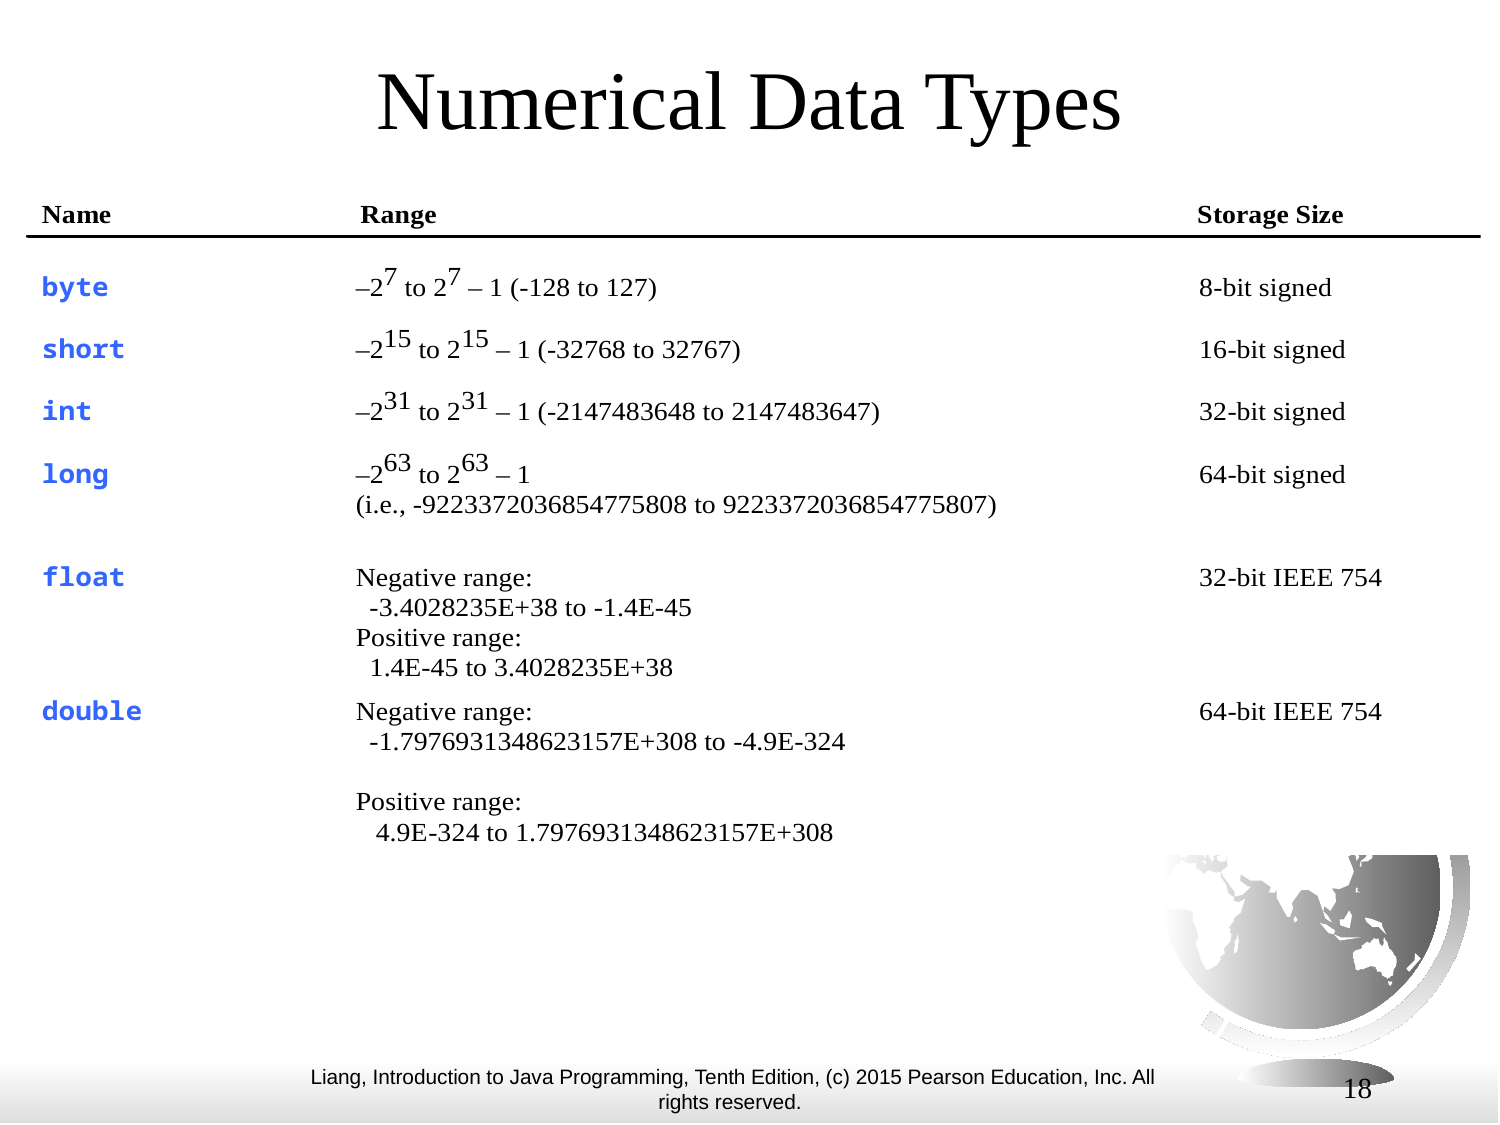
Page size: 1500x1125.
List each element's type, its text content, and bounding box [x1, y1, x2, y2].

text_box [25, 197, 1481, 856]
title Numerical Data Types [112, 52, 1388, 141]
slide_number 18 [1074, 1049, 1388, 1125]
